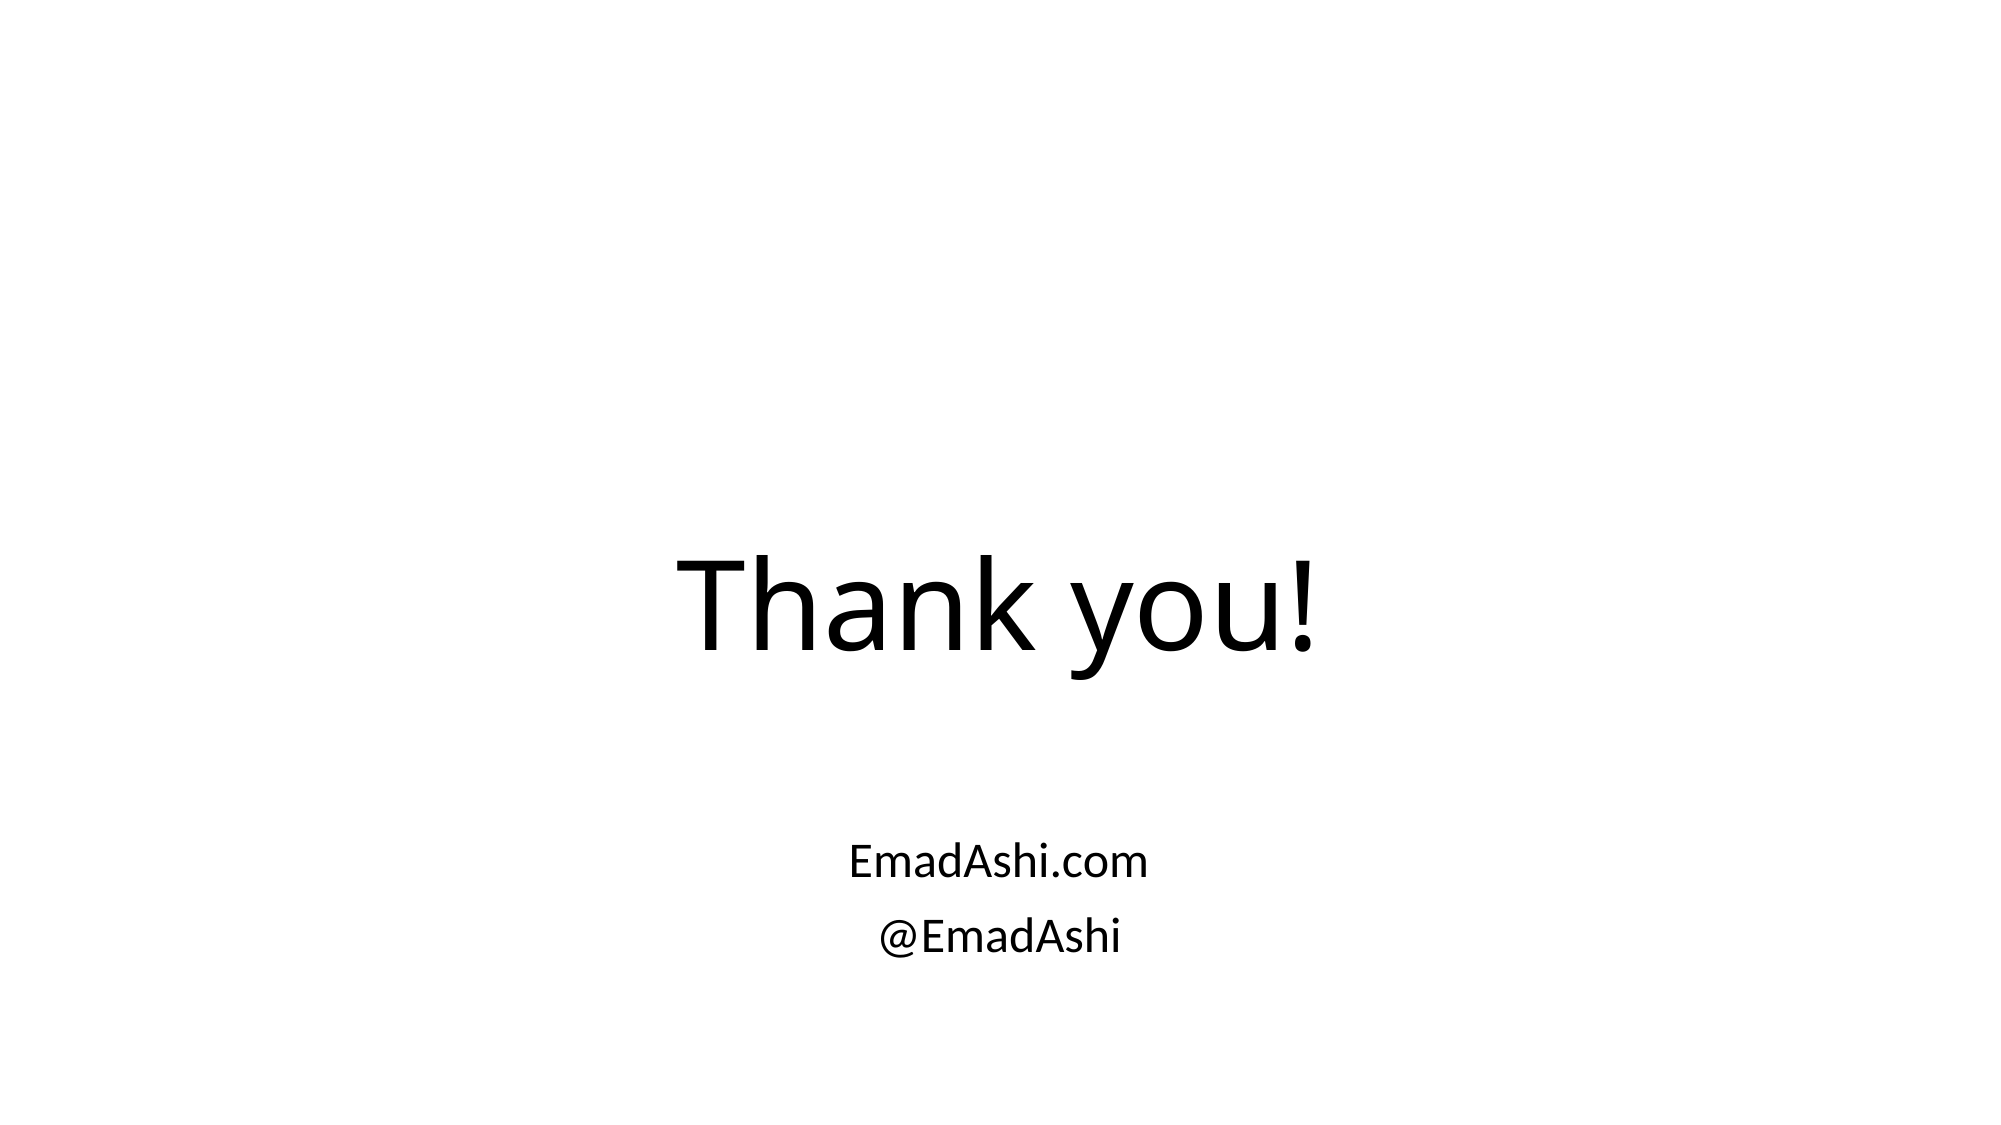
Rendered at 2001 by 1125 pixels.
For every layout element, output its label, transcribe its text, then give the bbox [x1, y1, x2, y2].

title Thank you! [136, 439, 1862, 686]
list EmadAshi.com @EmadAshi [136, 826, 1862, 999]
